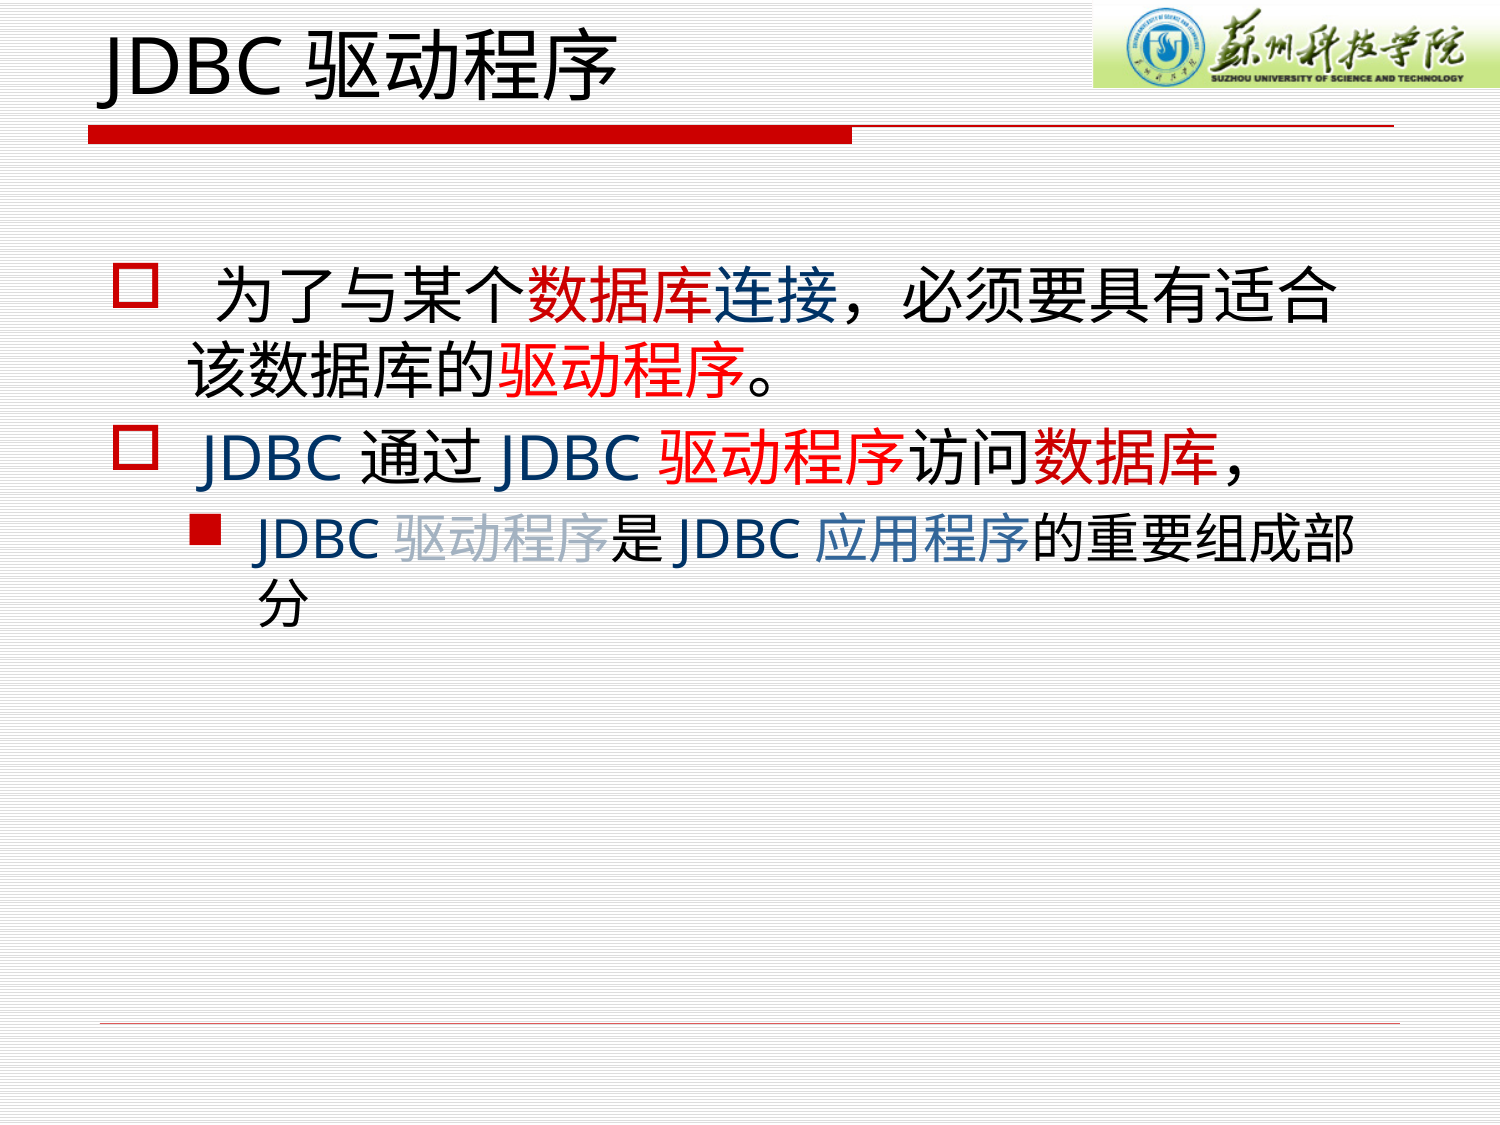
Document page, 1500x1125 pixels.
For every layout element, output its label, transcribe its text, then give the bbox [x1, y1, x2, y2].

list 为了与某个数据库连接，必须要具有适合该数据库的驱动程序。 JDBC通过JDBC驱动程序访问数据库， JDBC驱动程序是JDBC应用程序的重要组成部分 [92, 160, 1406, 1012]
title JDBC驱动程序 [88, 0, 1402, 119]
picture [1402, 0, 1500, 88]
